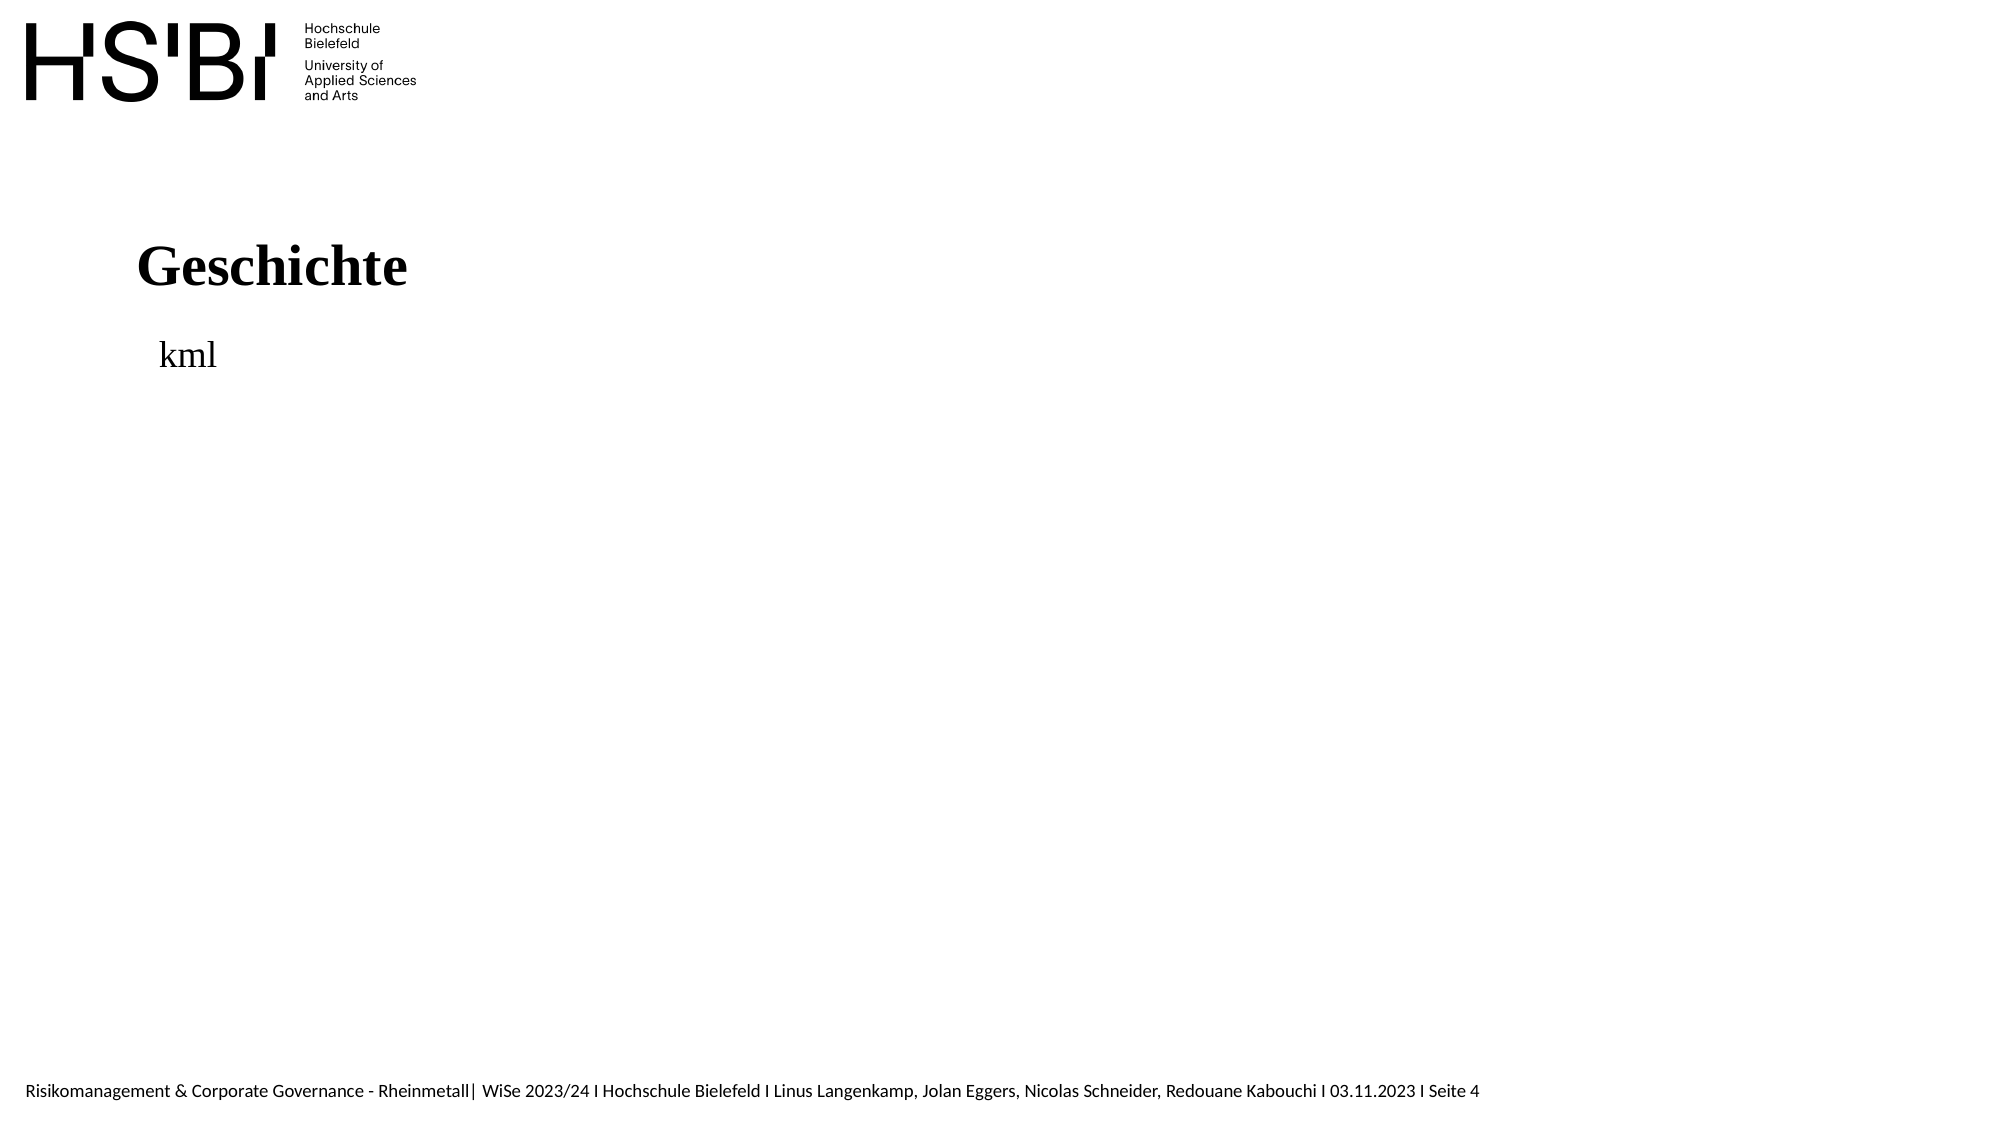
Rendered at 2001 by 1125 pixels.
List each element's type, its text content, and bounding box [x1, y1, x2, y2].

picture [26, 21, 416, 102]
text_box kml [144, 322, 233, 383]
title Geschichte [121, 149, 1622, 305]
text_box Risikomanagement & Corporate Governance - Rheinmetall| WiSe 2023/24 I Hochschule Bielefeld I Linus Langenkamp, Jolan Eggers, Nicolas Schneider, Redouane Kabouchi I 03.11.2023 I Seite 4 [10, 1071, 1814, 1109]
